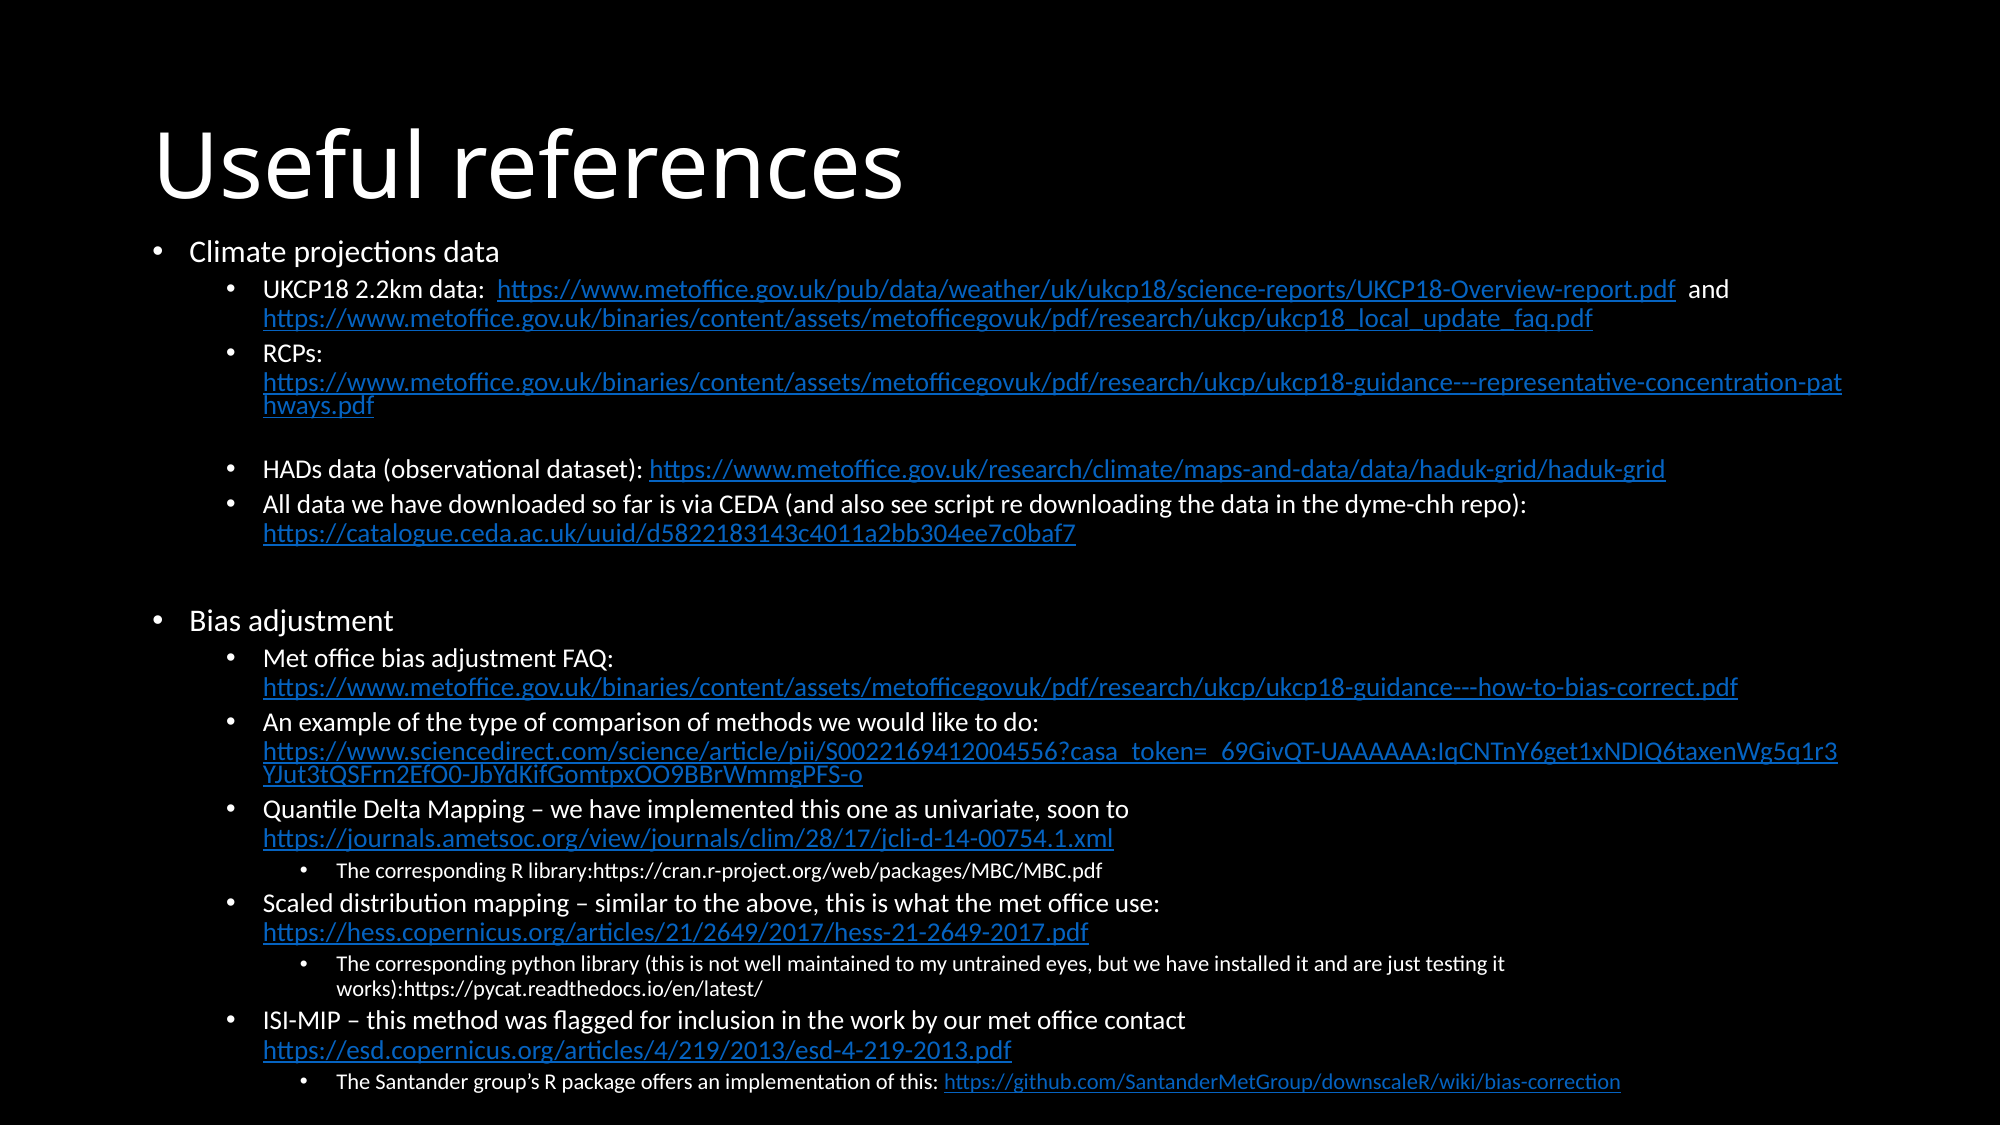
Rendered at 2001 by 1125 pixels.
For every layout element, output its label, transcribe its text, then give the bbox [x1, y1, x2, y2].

title Useful references [137, 59, 1863, 228]
list Climate projections data UKCP18 2.2km data: https://www.metoffice.gov.uk/pub/data/weather/uk/ukcp18/science-reports/UKCP18-Overview-report.pdf and https://www.metoffice.gov.uk/binaries/content/assets/metofficegovuk/pdf/research/ukcp/ukcp18_local_update_faq.pdf RCPs: https://www.metoffice.gov.uk/binaries/content/assets/metofficegovuk/pdf/research/ukcp/ukcp18-guidance---representative-concentration-pathways.pdf HADs data (observational dataset): https://www.metoffice.gov.uk/research/climate/maps-and-data/data/haduk-grid/haduk-grid All data we have downloaded so far is via CEDA (and also see script re downloading the data in the dyme-chh repo): https://catalogue.ceda.ac.uk/uuid/d5822183143c4011a2bb304ee7c0baf7 Bias adjustment Met office bias adjustment FAQ: https://www.metoffice.gov.uk/binaries/content/assets/metofficegovuk/pdf/research/ukcp/ukcp18-guidance---how-to-bias-correct.pdf An example of the type of comparison of methods we would like to do: https://www.sciencedirect.com/science/article/pii/S0022169412004556?casa_token=_69GivQT-UAAAAAA:IqCNTnY6get1xNDIQ6taxenWg5q1r3YJut3tQSFrn2EfO0-JbYdKifGomtpxOO9BBrWmmgPFS-o Quantile Delta Mapping – we have implemented this one as univariate, soon to https://journals.ametsoc.org/view/journals/clim/28/17/jcli-d-14-00754.1.xml The corresponding R library:https://cran.r-project.org/web/packages/MBC/MBC.pdf Scaled distribution mapping – similar to the above, this is what the met office use: https://hess.copernicus.org/articles/21/2649/2017/hess-21-2649-2017.pdf The corresponding python library (this is not well maintained to my untrained eyes, but we have installed it and are just testing it works):https://pycat.readthedocs.io/en/latest/ ISI-MIP – this method was flagged for inclusion in the work by our met office contact https://esd.copernicus.org/articles/4/219/2013/esd-4-219-2013.pdf The Santander group’s R package offers an implementation of this: https://github.com/SantanderMetGroup/downscaleR/wiki/bias-correction [137, 228, 1863, 1066]
